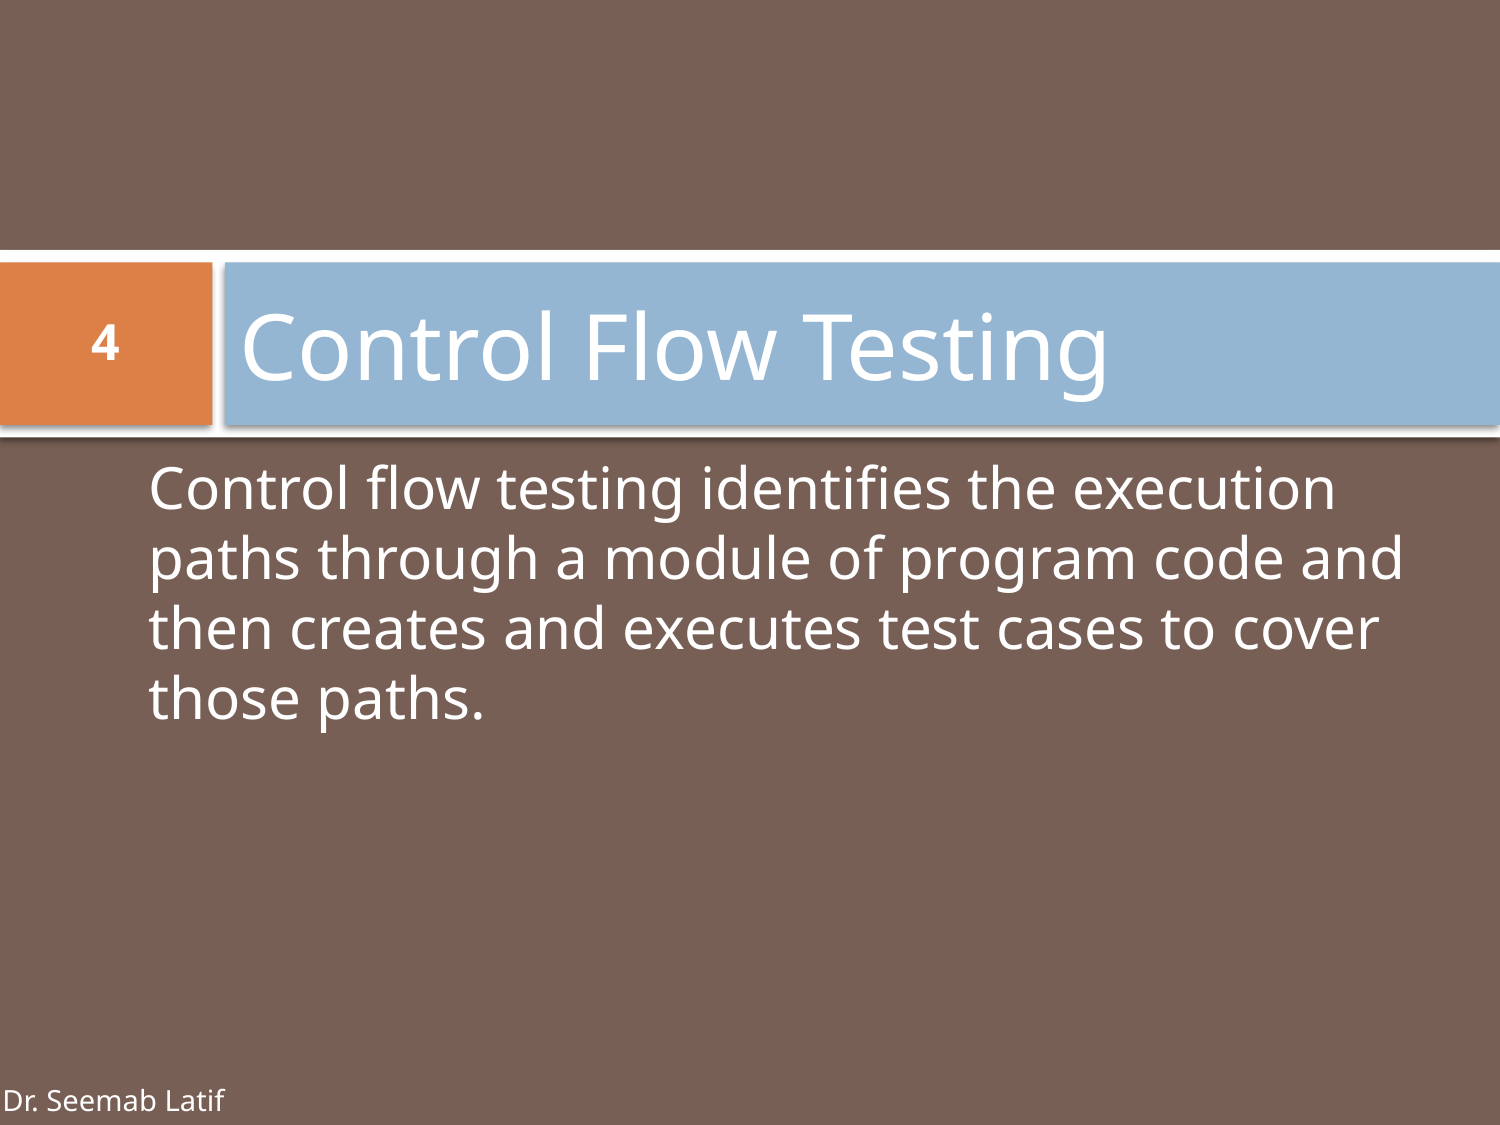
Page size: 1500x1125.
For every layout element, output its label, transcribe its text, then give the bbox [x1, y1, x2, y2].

text_box Control flow testing identifies the execution paths through a module of program code and then creates and executes test cases to cover those paths. [133, 443, 1436, 809]
slide_number 4 [0, 287, 213, 403]
title Control Flow Testing [225, 262, 1475, 425]
